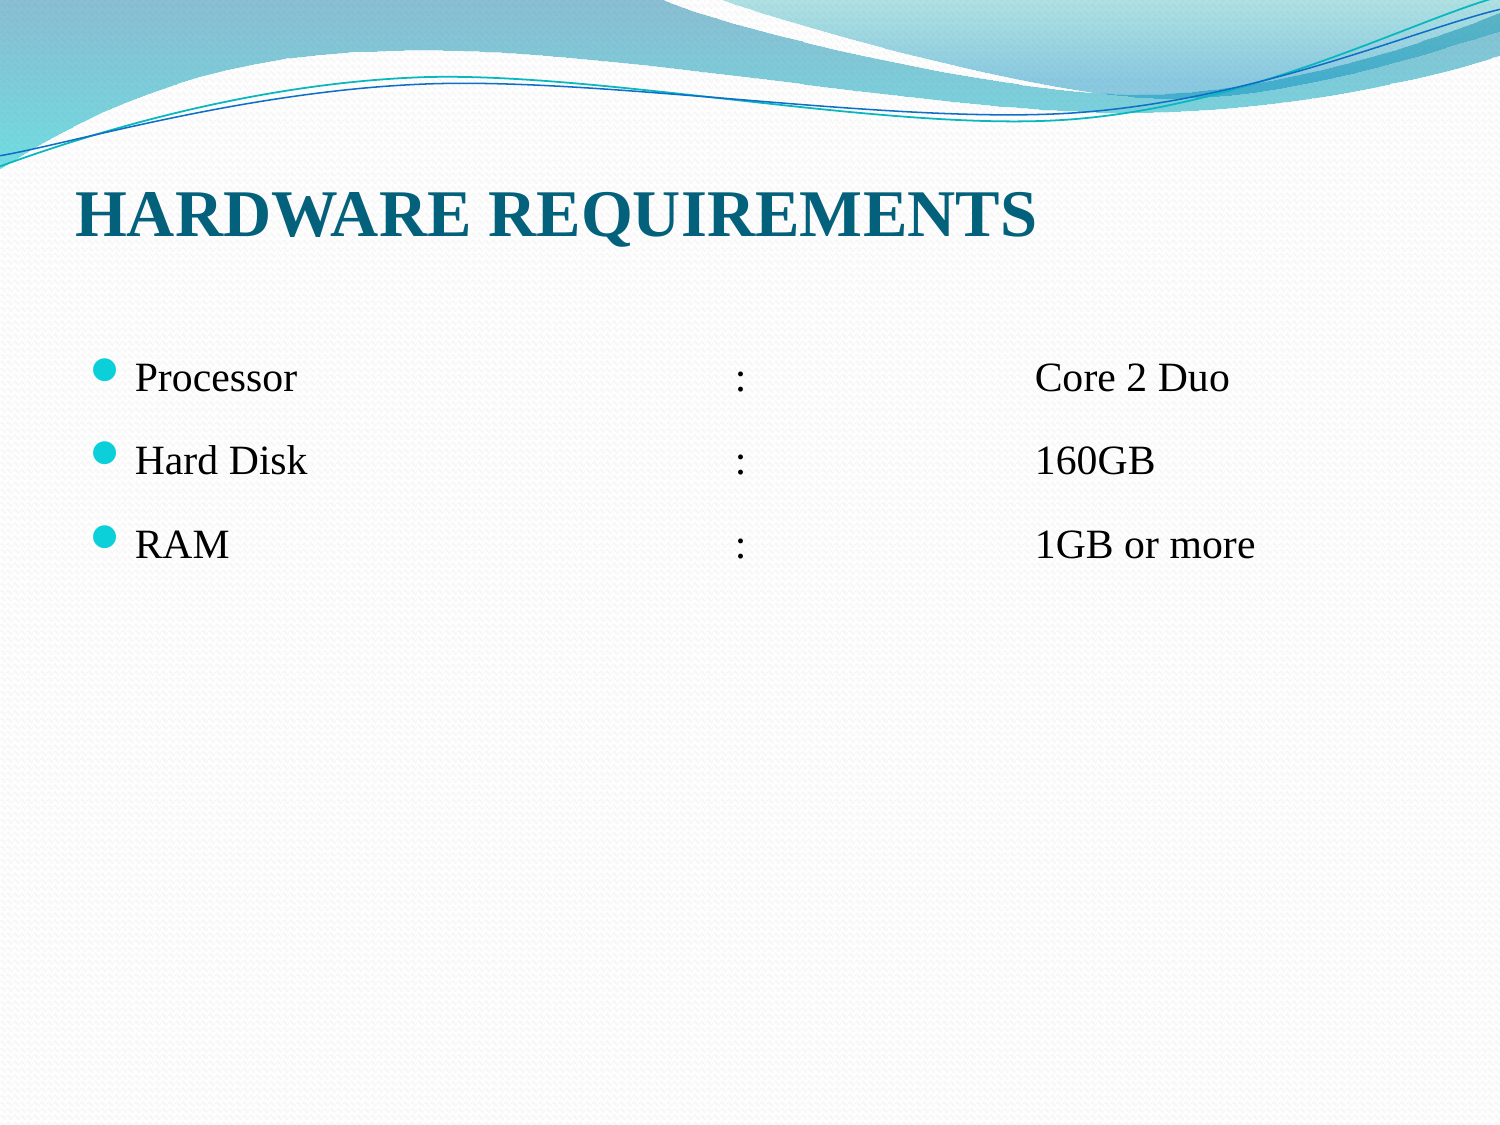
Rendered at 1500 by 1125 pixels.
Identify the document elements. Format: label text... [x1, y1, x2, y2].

list Processor : Core 2 Duo Hard Disk : 160GB RAM : 1GB or more [75, 317, 1425, 1038]
title HARDWARE REQUIREMENTS [75, 127, 1425, 250]
